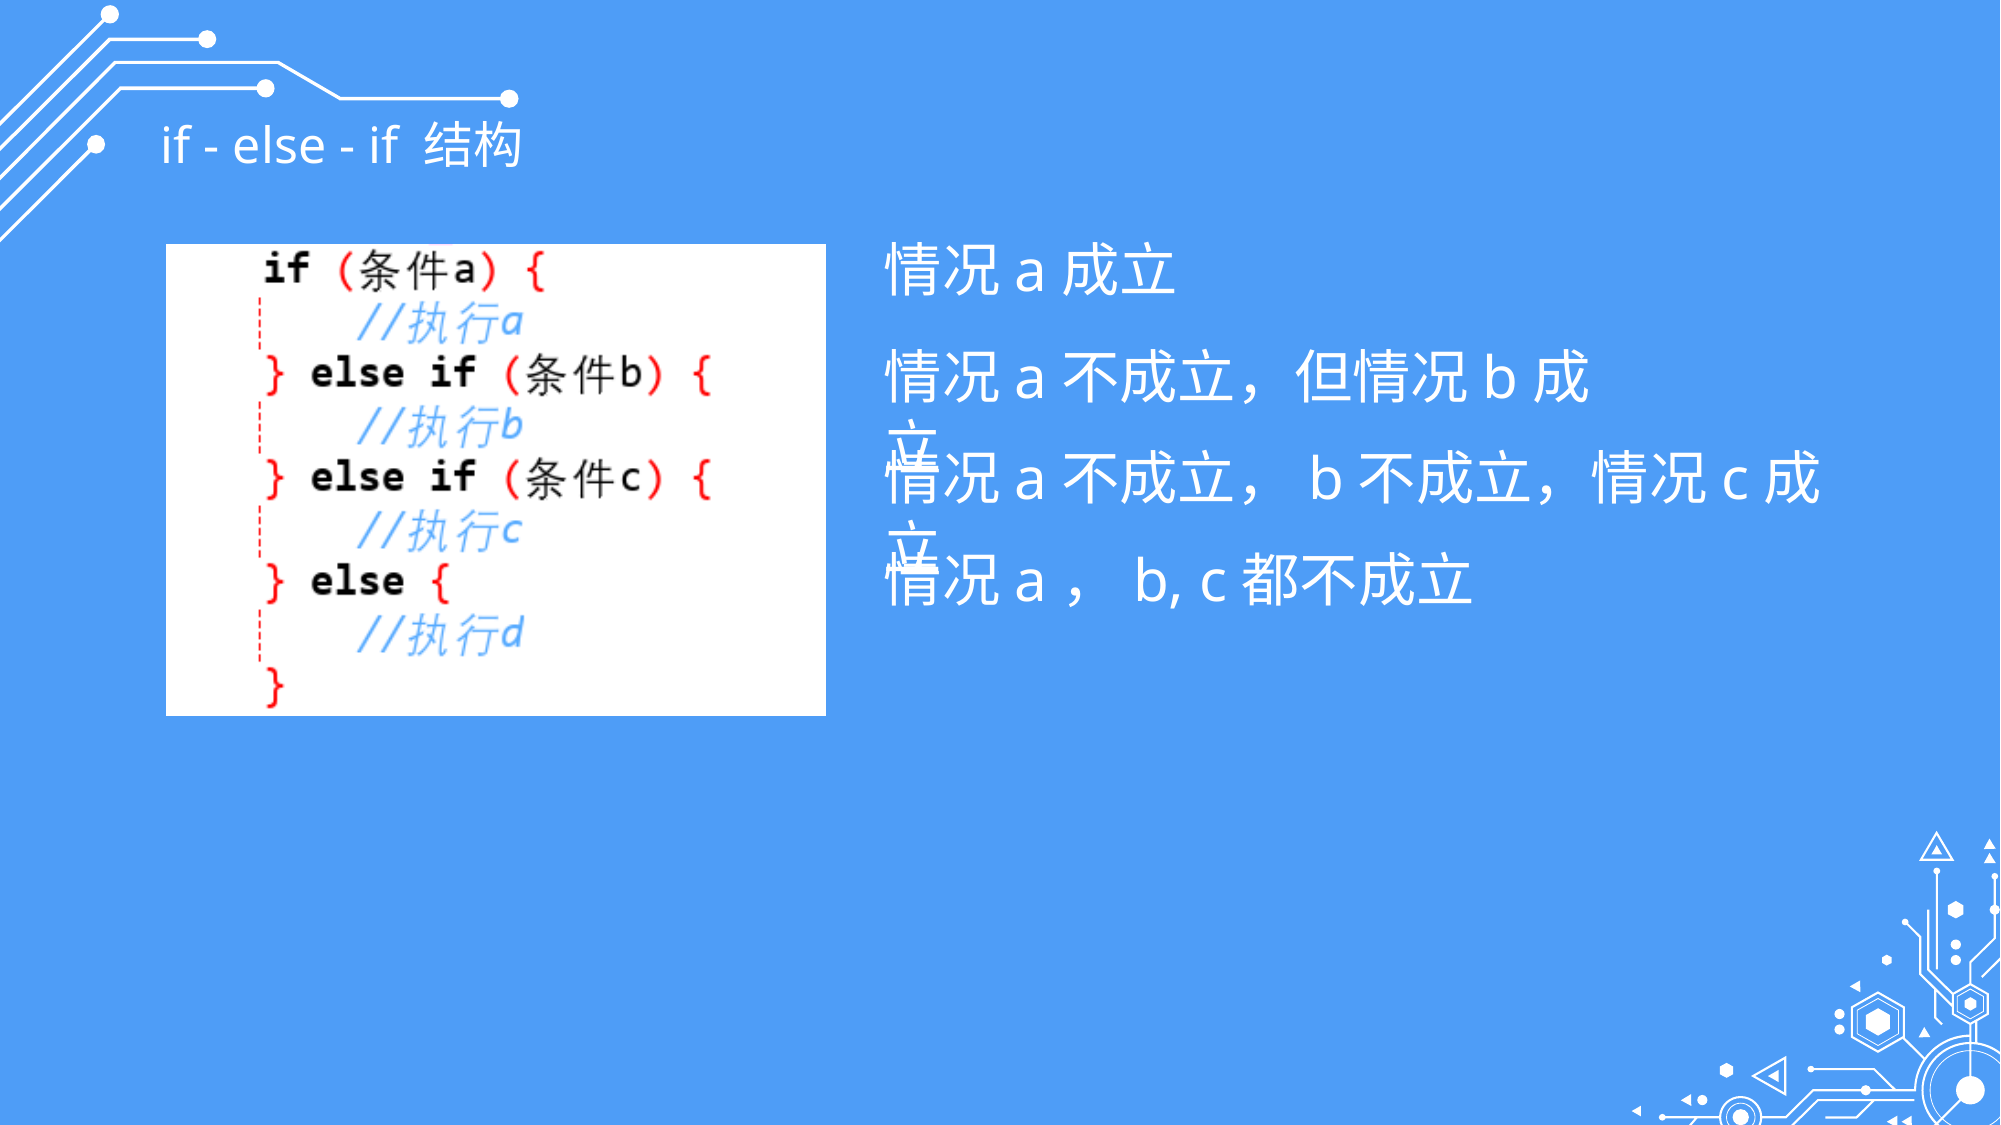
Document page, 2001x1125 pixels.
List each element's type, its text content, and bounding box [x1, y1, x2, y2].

text_box 情况a，b, c都不成立 [869, 535, 1852, 621]
text_box 情况a不成立，b不成立，情况c成立 [869, 433, 1852, 535]
picture [166, 244, 826, 716]
text_box 情况a成立 [869, 225, 1406, 311]
text_box 情况a不成立，但情况b成立 [869, 332, 1631, 433]
text_box if - else - if 结构 [146, 106, 688, 182]
